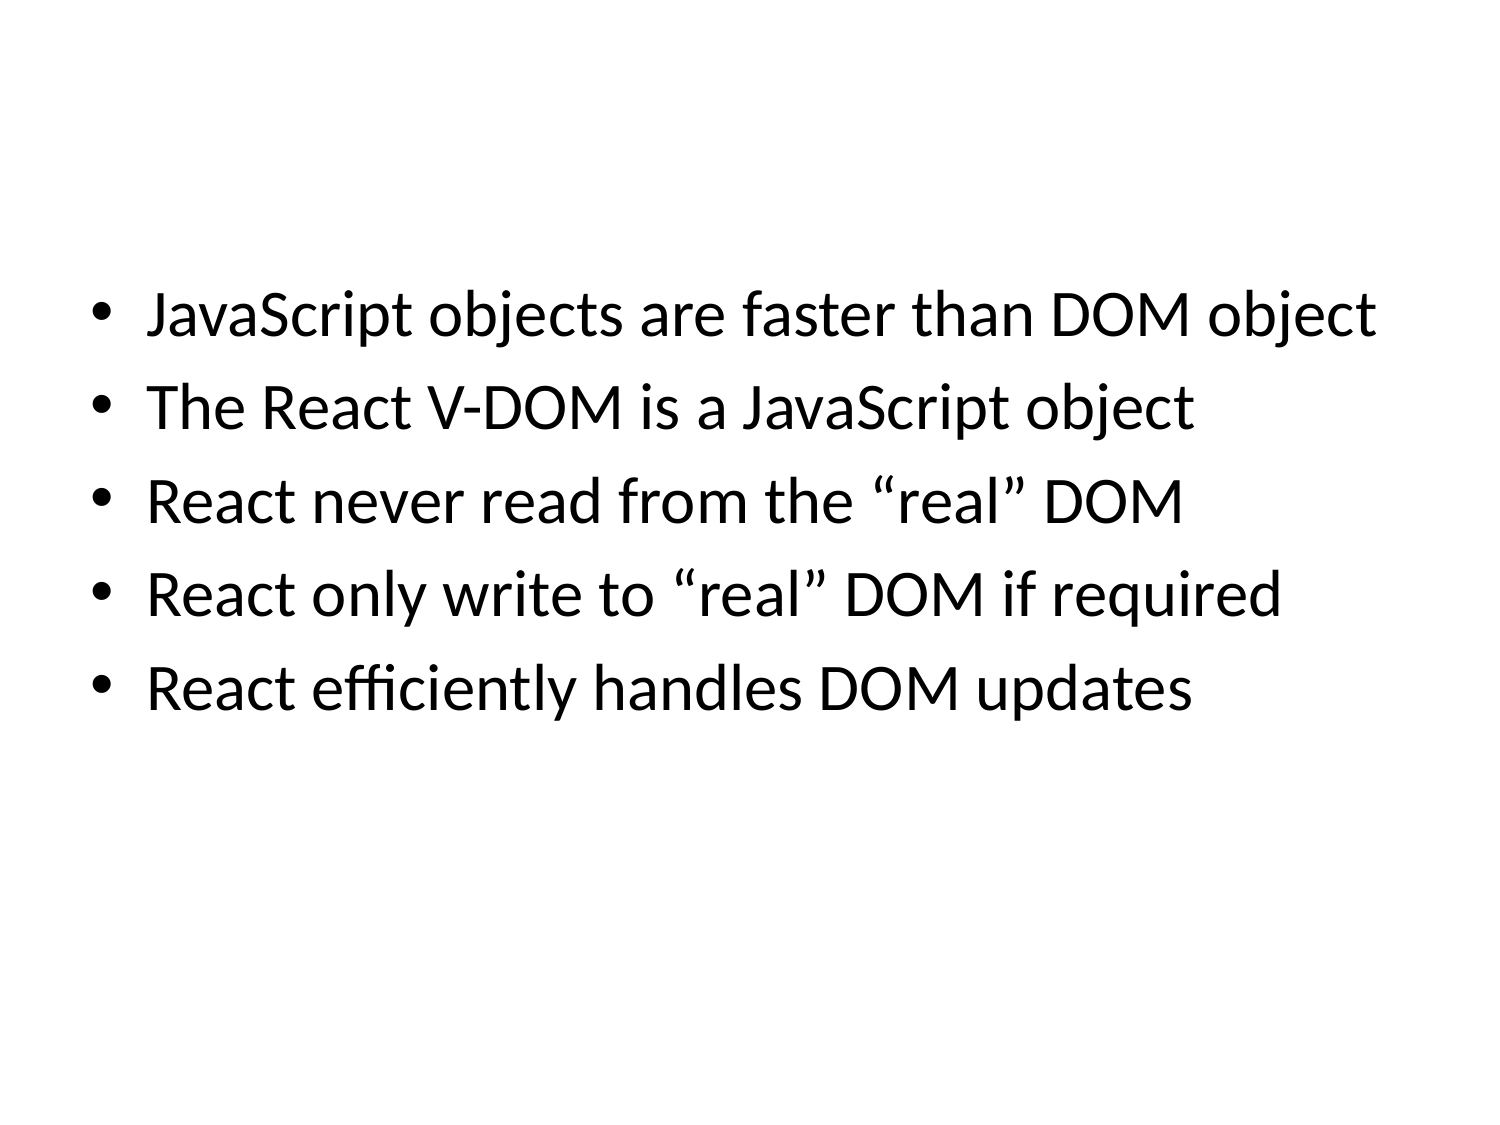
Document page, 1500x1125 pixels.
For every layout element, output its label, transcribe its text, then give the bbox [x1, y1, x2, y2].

list JavaScript objects are faster than DOM object The React V-DOM is a JavaScript object React never read from the “real” DOM React only write to “real” DOM if required React efficiently handles DOM updates [75, 262, 1425, 1005]
